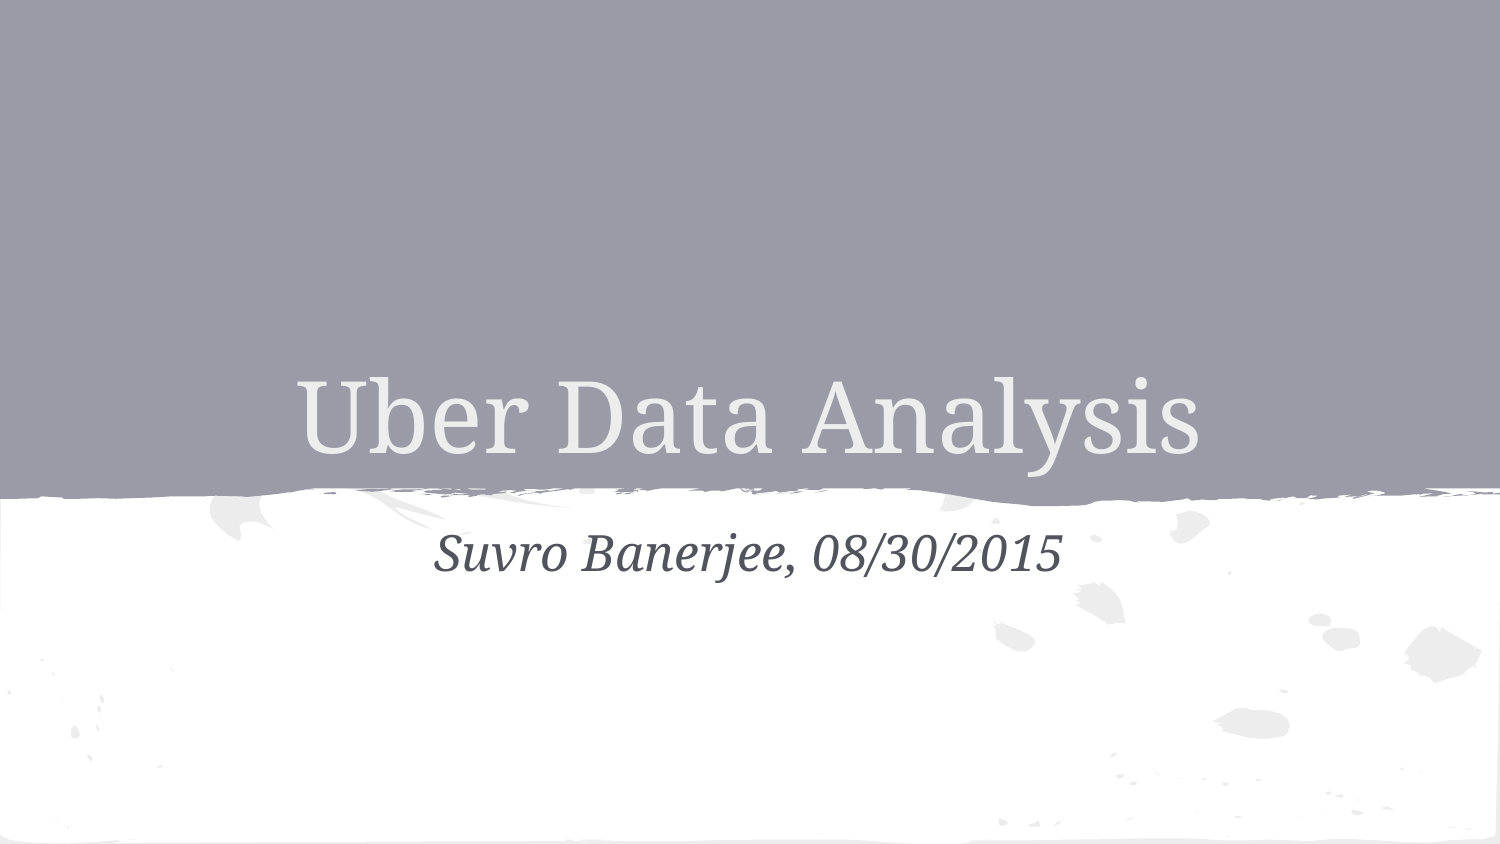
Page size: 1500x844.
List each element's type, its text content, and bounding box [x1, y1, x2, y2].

title Uber Data Analysis [112, 285, 1388, 489]
subtitle Suvro Banerjee, 08/30/2015 [112, 506, 1388, 615]
